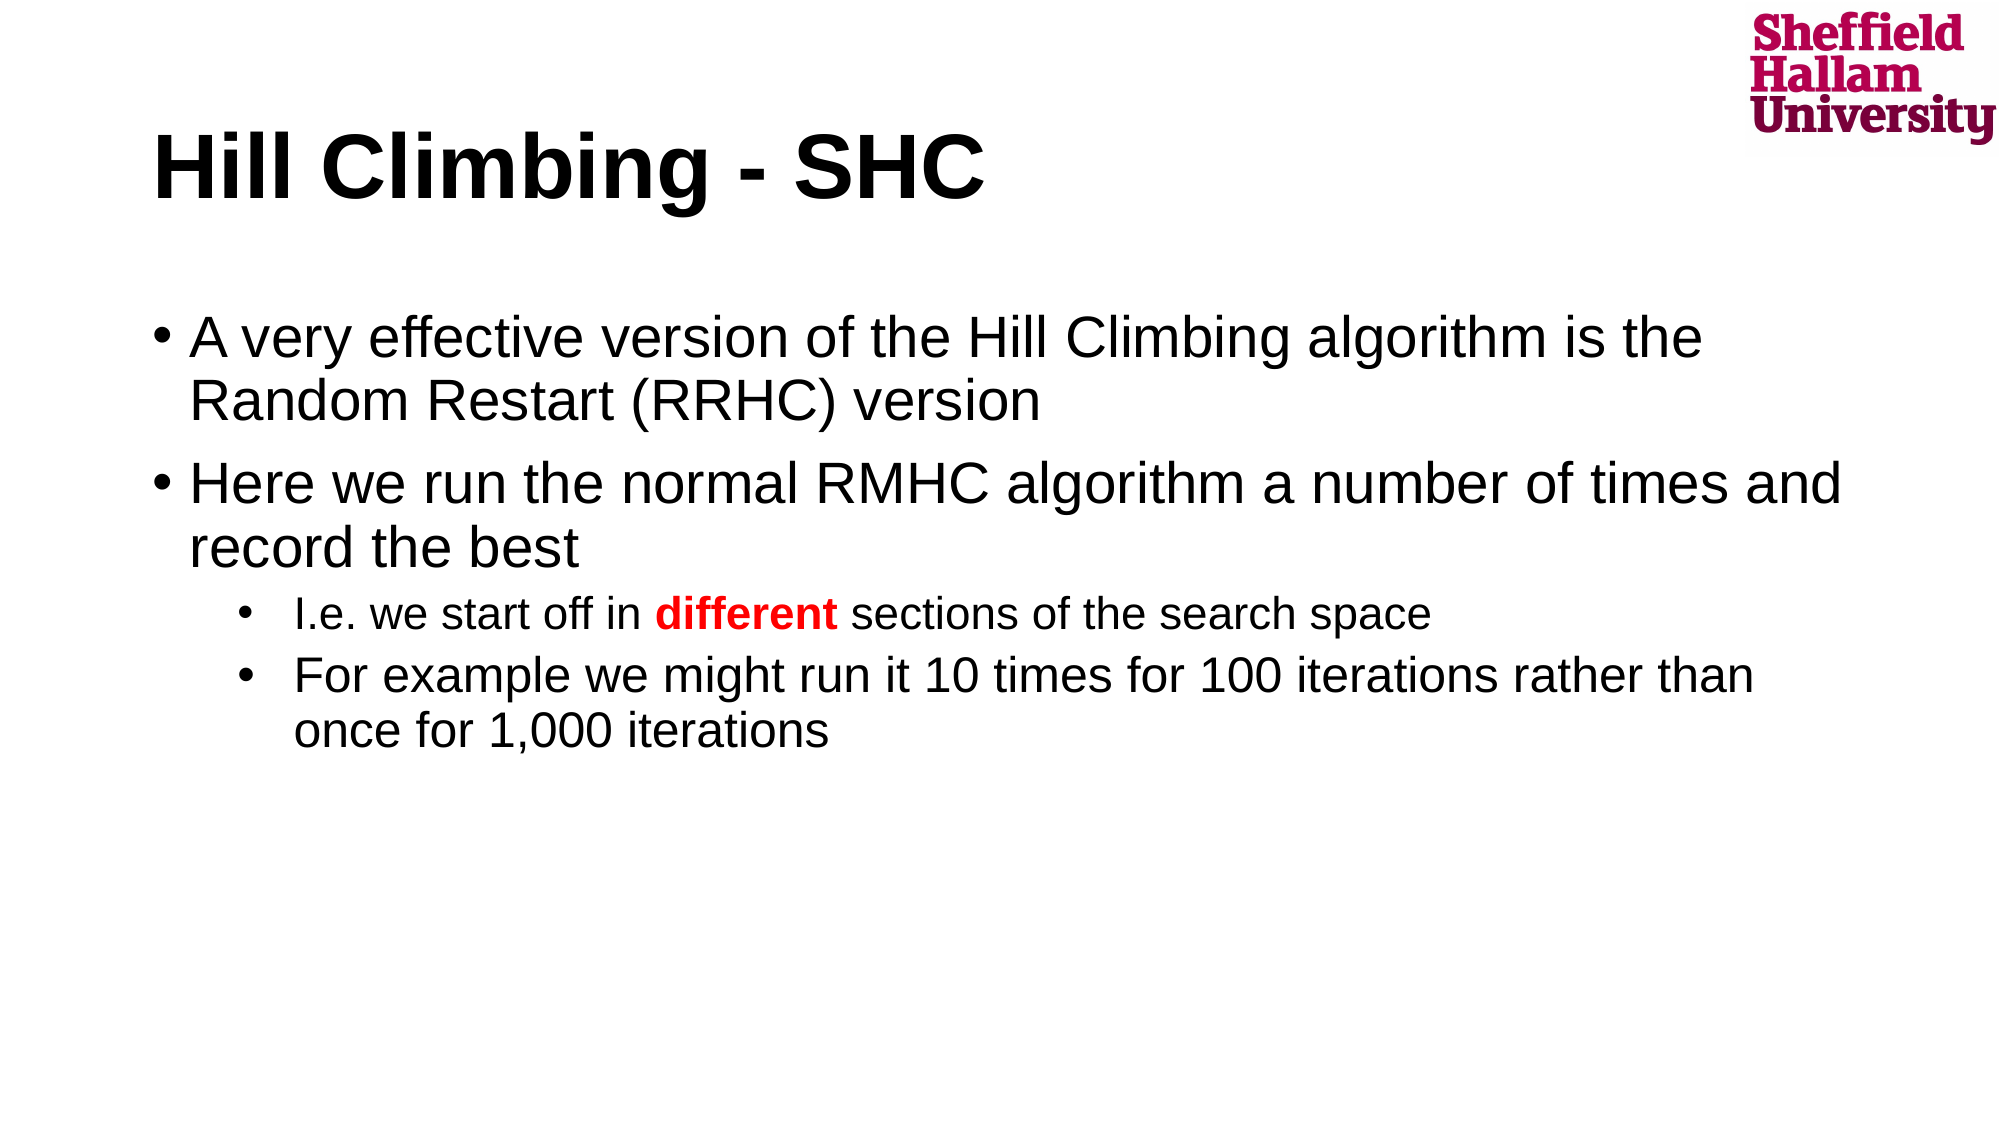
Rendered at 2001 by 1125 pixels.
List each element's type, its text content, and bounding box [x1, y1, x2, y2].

title Hill Climbing - SHC [137, 59, 1863, 278]
picture [1745, 2, 1999, 157]
list A very effective version of the Hill Climbing algorithm is the Random Restart (RRHC) version Here we run the normal RMHC algorithm a number of times and record the best I.e. we start off in different sections of the search space For example we might run it 10 times for 100 iterations rather than once for 1,000 iterations [137, 299, 1863, 1014]
